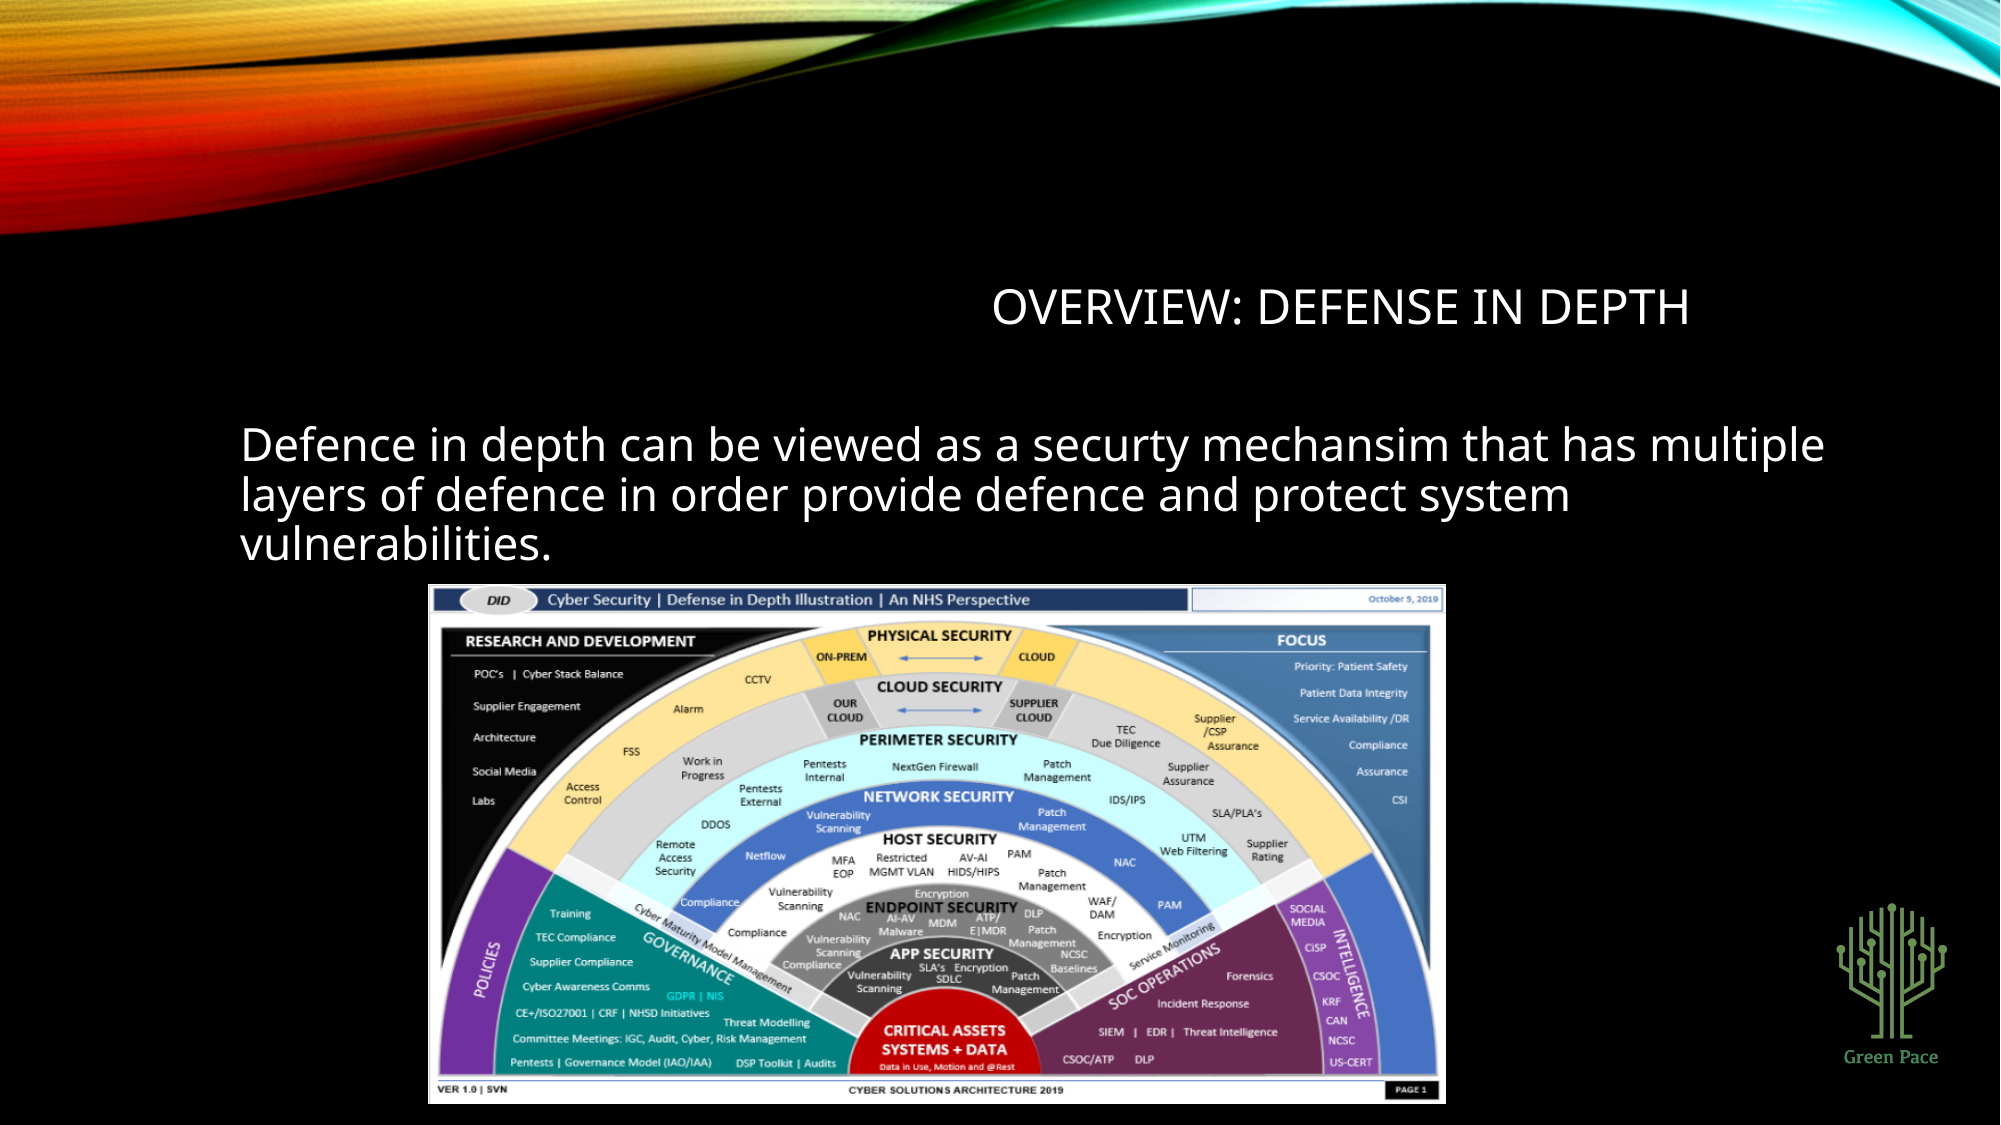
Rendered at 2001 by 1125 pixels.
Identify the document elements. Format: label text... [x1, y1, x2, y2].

picture [1817, 892, 1964, 1082]
list Defence in depth can be viewed as a securty mechansim that has multiple layers of defence in order provide defence and protect system vulnerabilities. [112, 360, 1888, 1021]
picture [427, 583, 1446, 1105]
picture [0, 0, 2000, 237]
title OVERVIEW: DEFENSE IN DEPTH [472, 275, 1707, 344]
